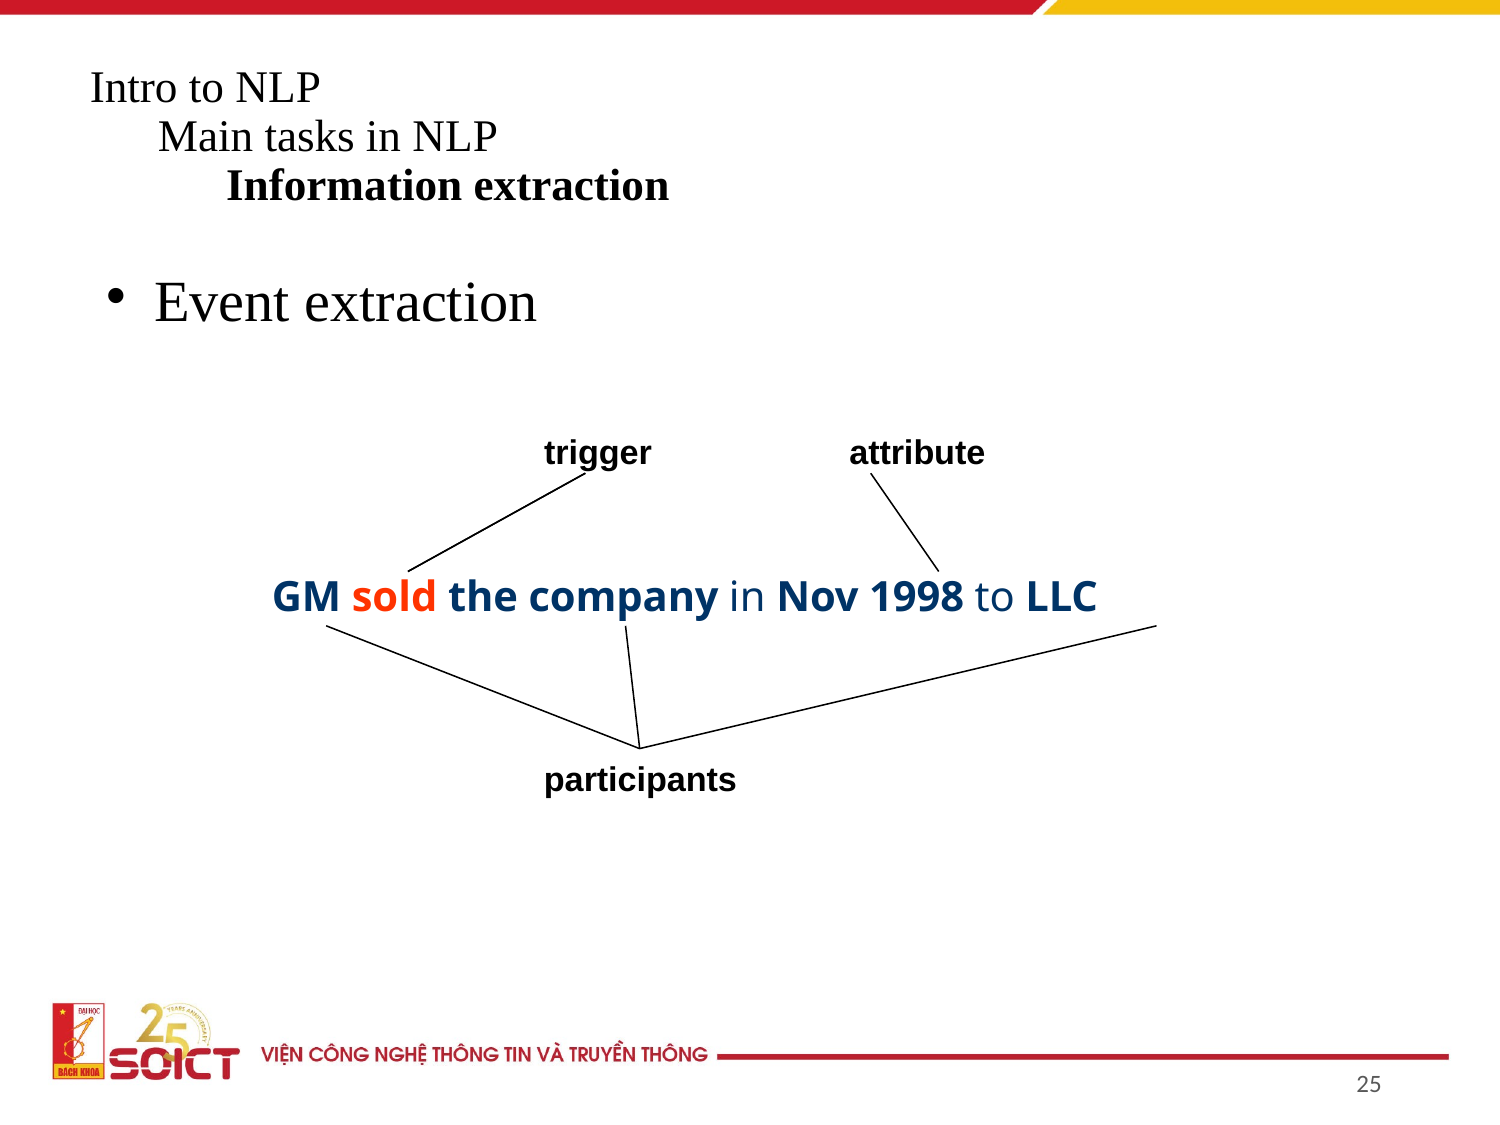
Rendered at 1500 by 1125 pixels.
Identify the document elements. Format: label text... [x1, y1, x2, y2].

picture [0, 0, 1500, 1125]
text_box GM sold the company in Nov 1998 to LLC [258, 562, 1252, 677]
list Event extraction [74, 263, 1425, 916]
slide_number 25 [1209, 1052, 1397, 1112]
text_box trigger [530, 421, 666, 474]
title Intro to NLP Main tasks in NLP Information extraction [74, 44, 1425, 233]
text_box participants [530, 748, 751, 800]
text_box attribute [835, 421, 999, 474]
